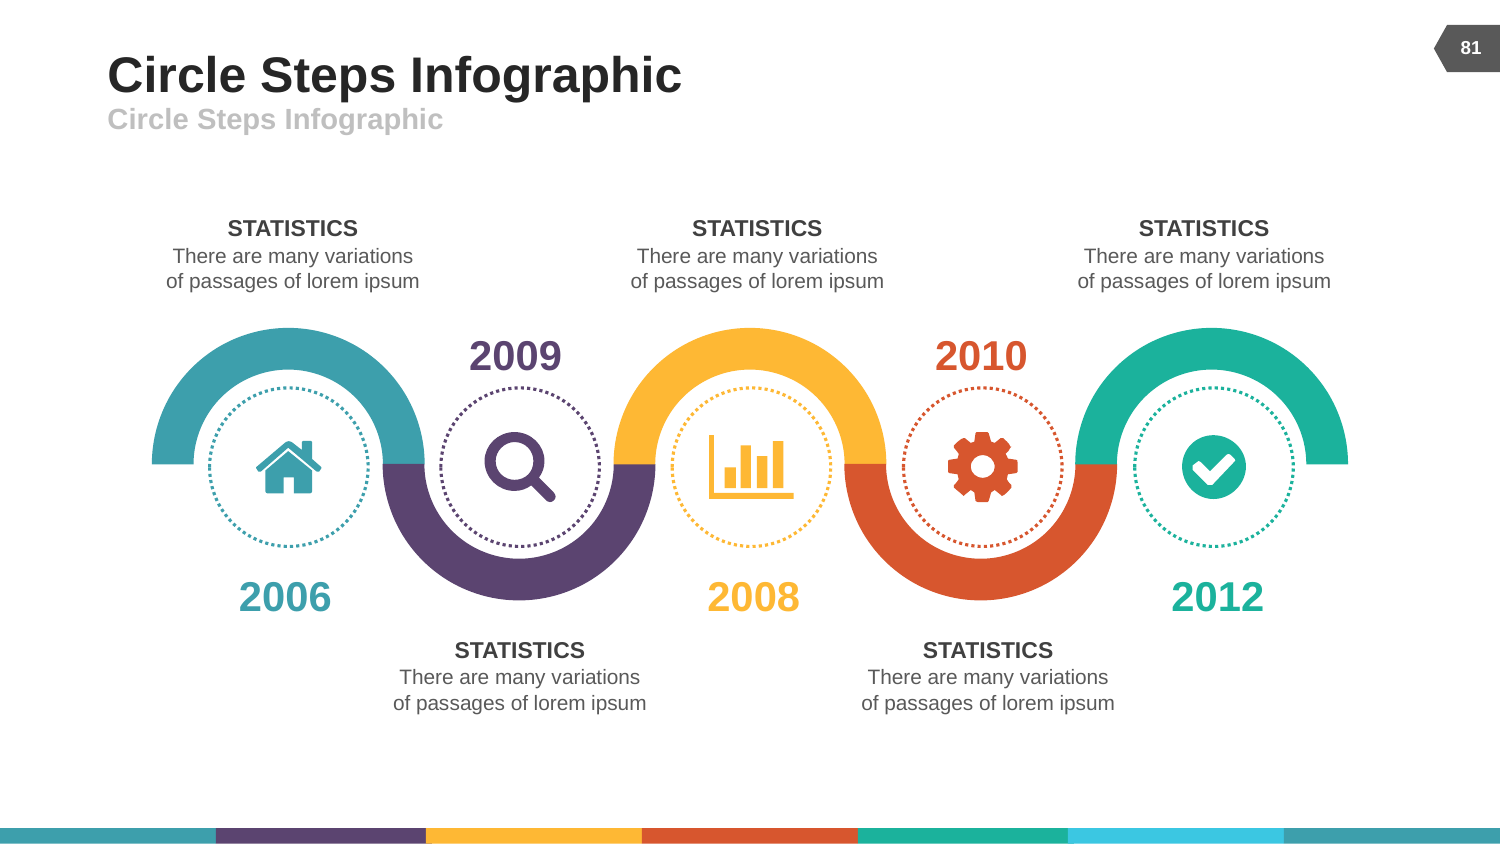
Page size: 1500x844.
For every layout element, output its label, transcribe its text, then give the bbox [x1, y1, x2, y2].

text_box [163, 213, 423, 294]
text_box [901, 385, 1065, 549]
text_box [948, 432, 1018, 503]
title Circle Steps Infographic [107, 43, 1033, 102]
text_box [149, 325, 427, 467]
text_box [1132, 385, 1296, 549]
text_box 2012 [1171, 569, 1265, 620]
text_box [670, 385, 833, 549]
text_box [484, 432, 556, 503]
text_box [611, 325, 889, 467]
text_box 2006 [238, 569, 332, 620]
text_box [1073, 325, 1351, 467]
text_box [842, 461, 1120, 603]
slide_number 81 [1439, 24, 1500, 70]
text_box 2009 [469, 328, 563, 380]
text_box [628, 213, 887, 294]
list Circle Steps Infographic [107, 101, 783, 135]
text_box [207, 385, 371, 549]
text_box [709, 435, 794, 499]
text_box [380, 461, 658, 603]
text_box 2008 [707, 569, 801, 620]
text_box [1074, 213, 1334, 294]
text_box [390, 635, 650, 716]
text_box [858, 635, 1118, 716]
text_box [1182, 435, 1246, 500]
text_box 2010 [935, 328, 1029, 380]
text_box [256, 440, 322, 494]
text_box [438, 385, 602, 549]
